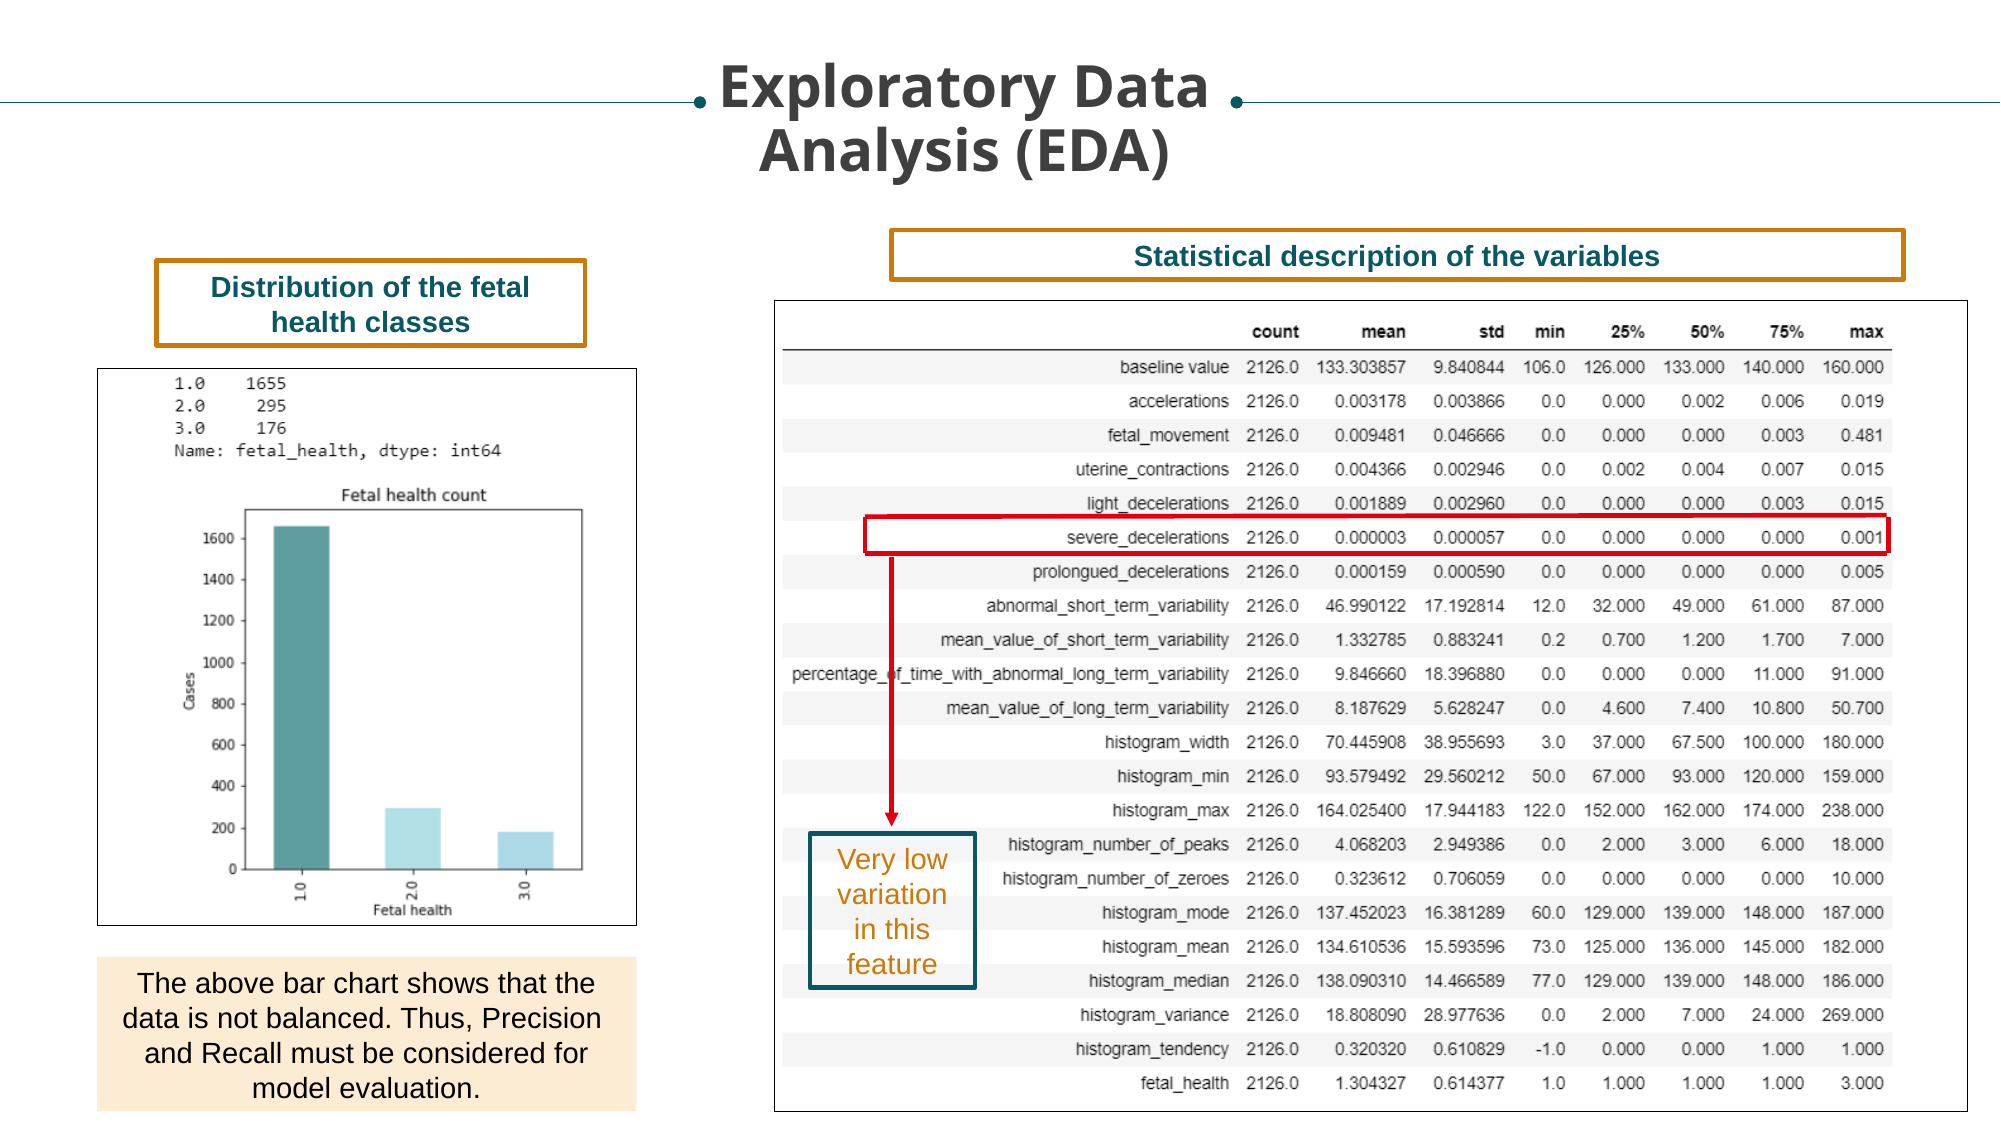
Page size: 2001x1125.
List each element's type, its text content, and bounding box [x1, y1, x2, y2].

text_box Exploratory Data Analysis (EDA) [705, 29, 1225, 212]
picture [774, 299, 1969, 1113]
text_box The above bar chart shows that the data is not balanced. Thus, Precision and Recall must be considered for model evaluation. [97, 956, 637, 1112]
text_box Statistical description of the variables [891, 229, 1904, 280]
picture [96, 367, 637, 926]
text_box Distribution of the fetal health classes [156, 260, 585, 346]
